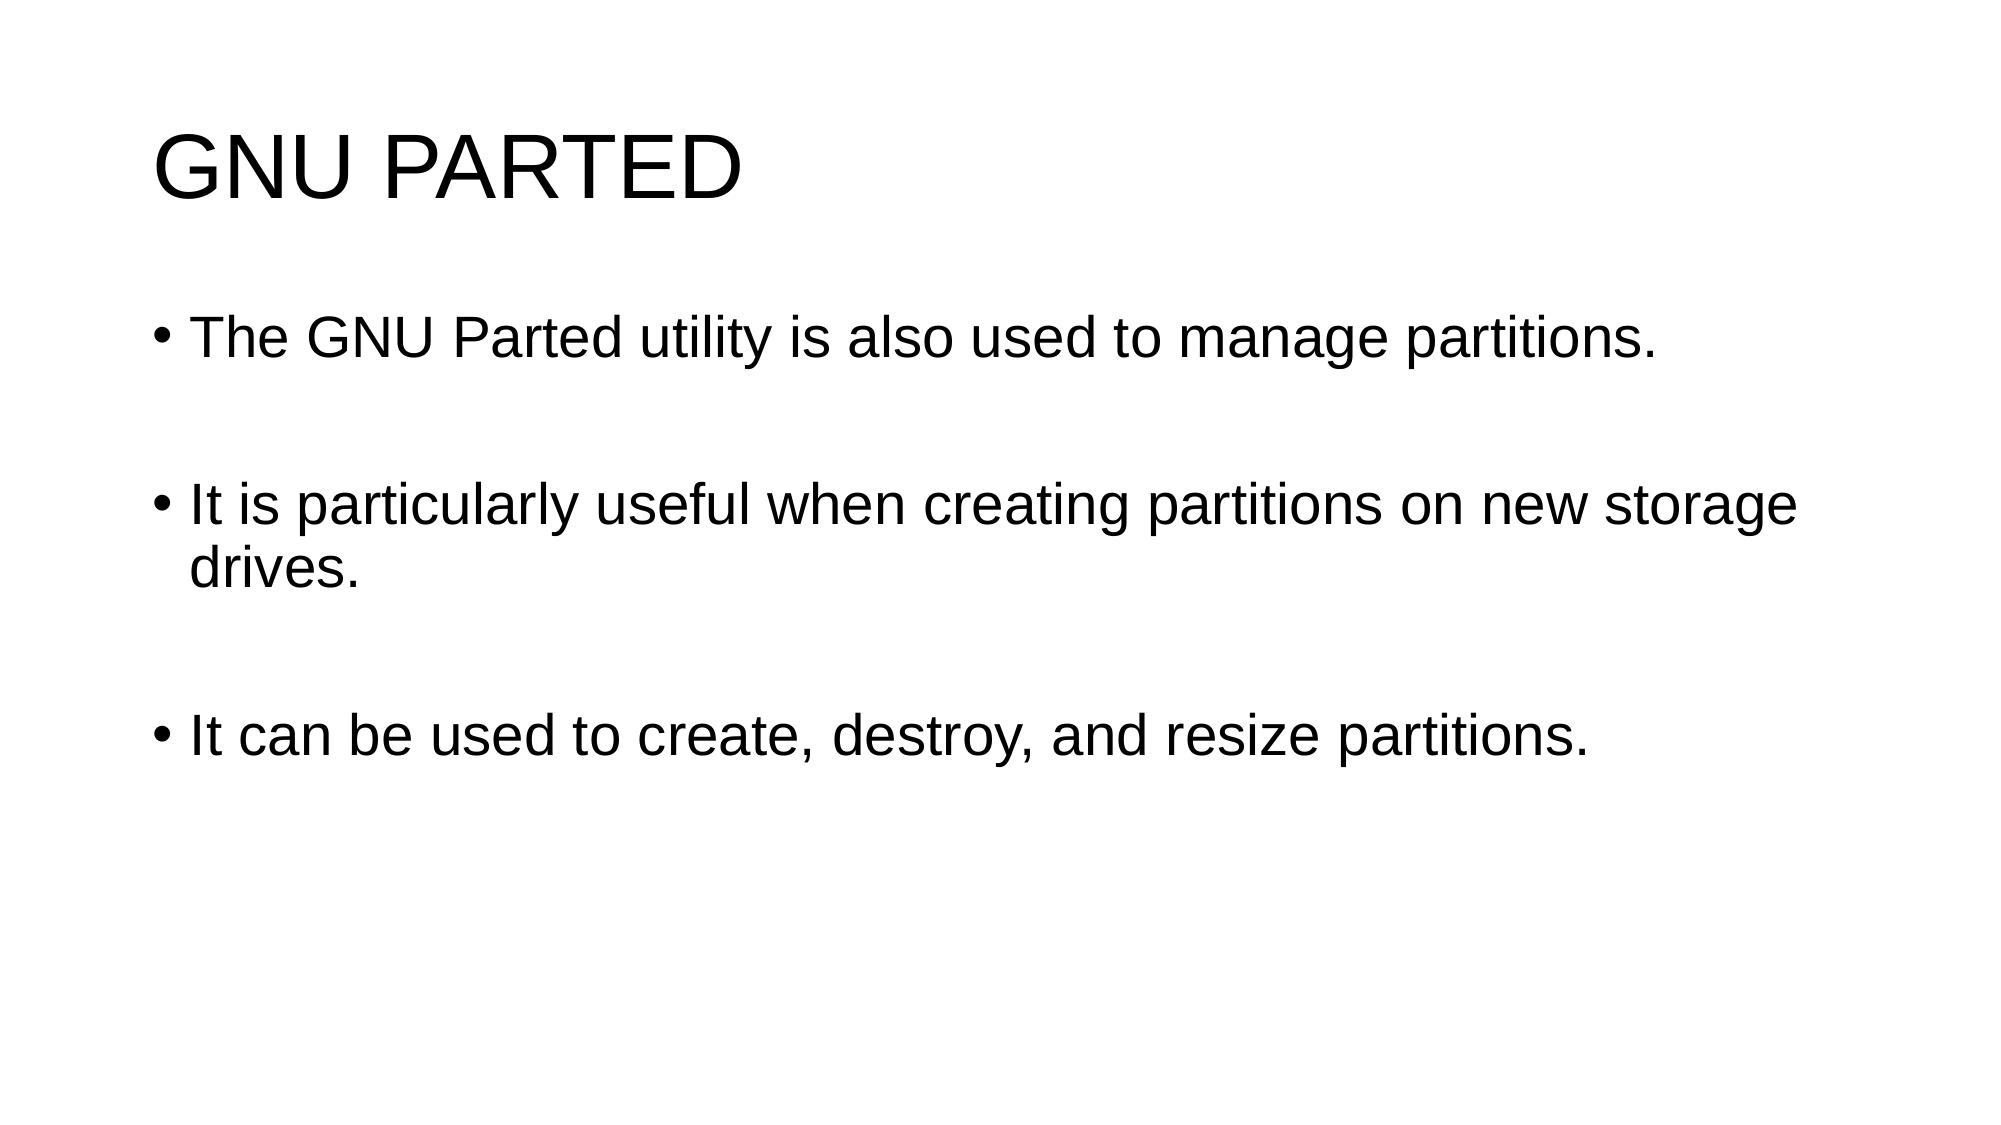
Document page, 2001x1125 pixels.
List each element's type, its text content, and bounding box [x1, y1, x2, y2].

title GNU PARTED [137, 59, 1863, 278]
list The GNU Parted utility is also used to manage partitions. It is particularly useful when creating partitions on new storage drives. It can be used to create, destroy, and resize partitions. [137, 299, 1863, 1014]
